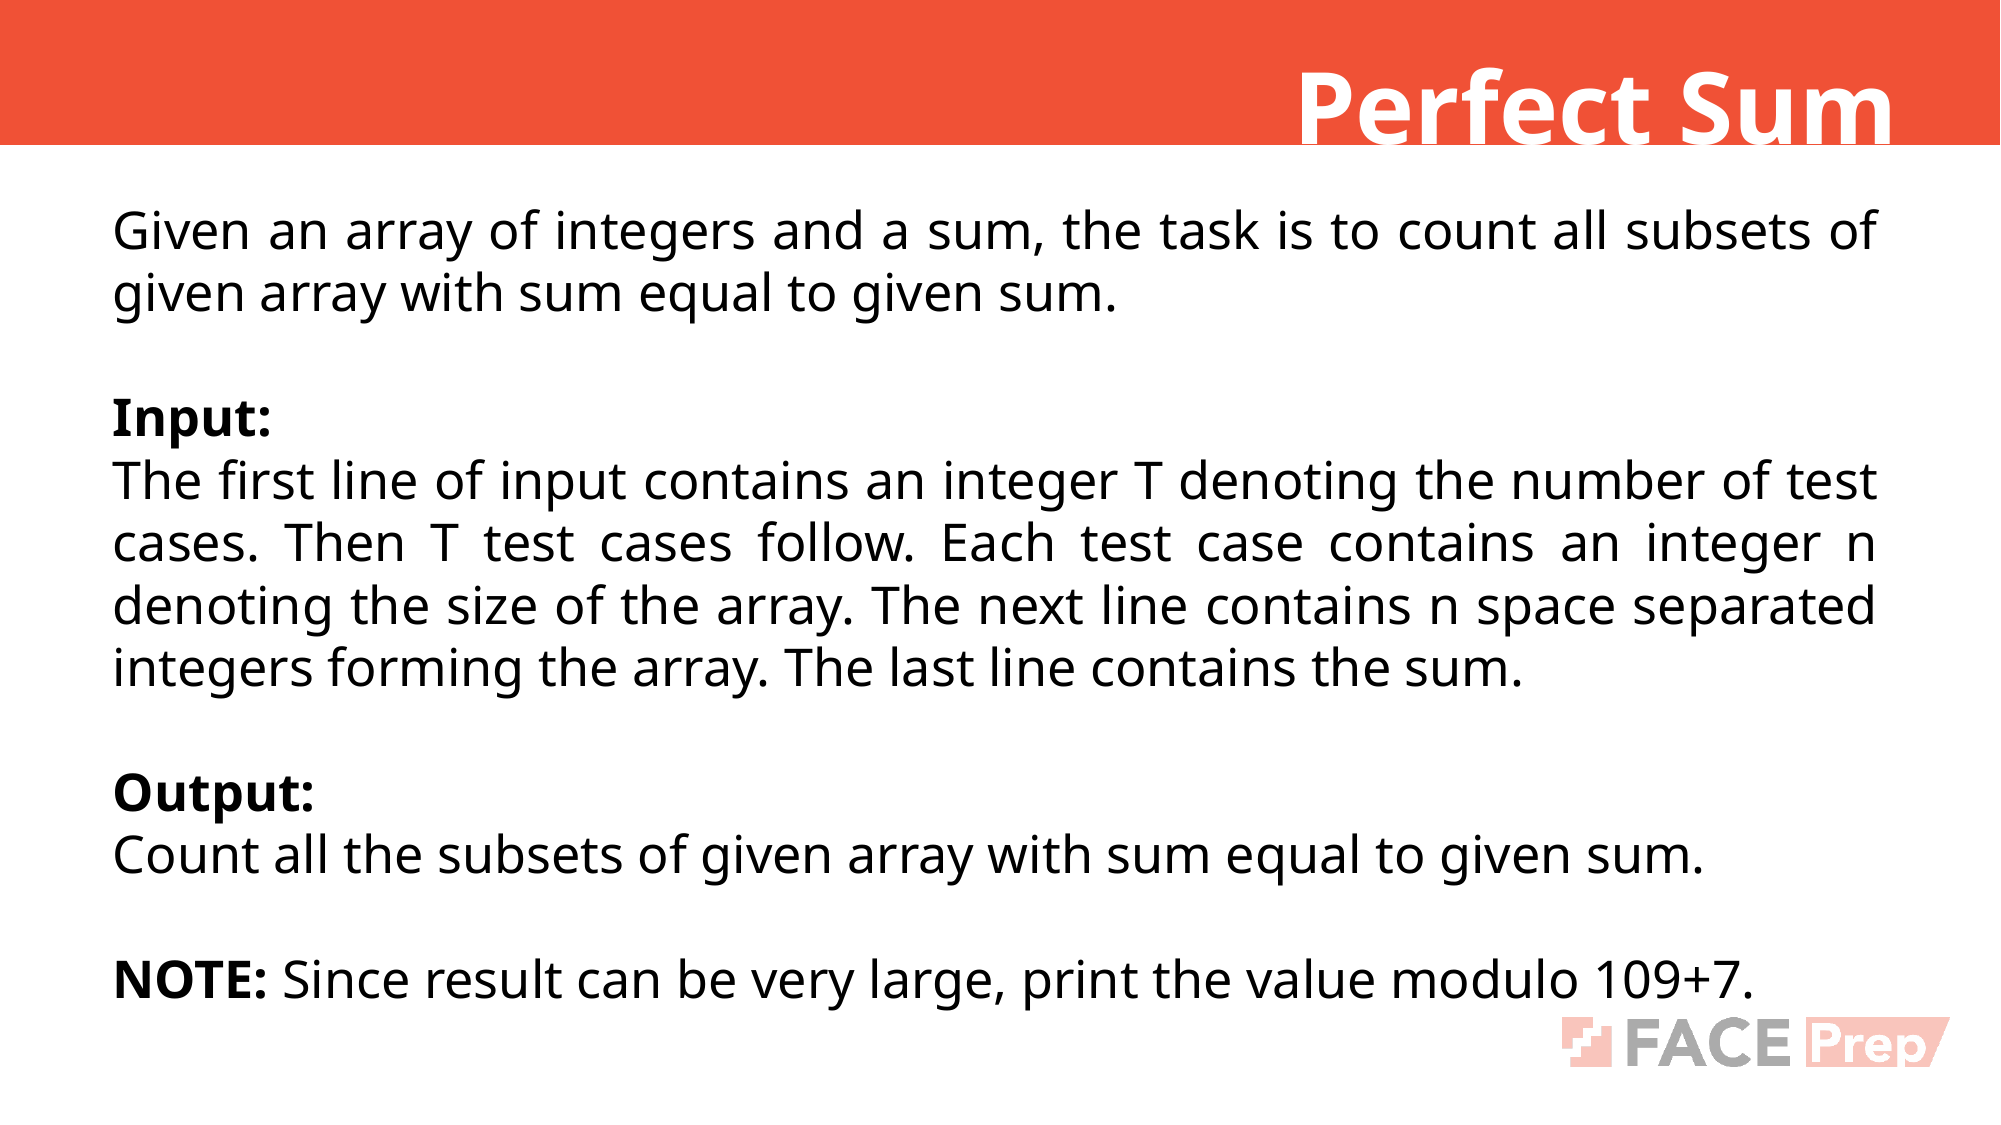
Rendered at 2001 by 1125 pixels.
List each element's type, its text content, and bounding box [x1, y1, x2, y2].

text_box Given an array of integers and a sum, the task is to count all subsets of given array with sum equal to given sum. Input: The first line of input contains an integer T denoting the number of test cases. Then T test cases follow. Each test case contains an integer n denoting the size of the array. The next line contains n space separated integers forming the array. The last line contains the sum. Output: Count all the subsets of given array with sum equal to given sum. NOTE: Since result can be very large, print the value modulo 109+7. [98, 189, 1895, 1017]
text_box [0, 0, 2000, 146]
text_box Perfect Sum [31, 37, 1914, 173]
picture [1562, 1017, 1950, 1067]
